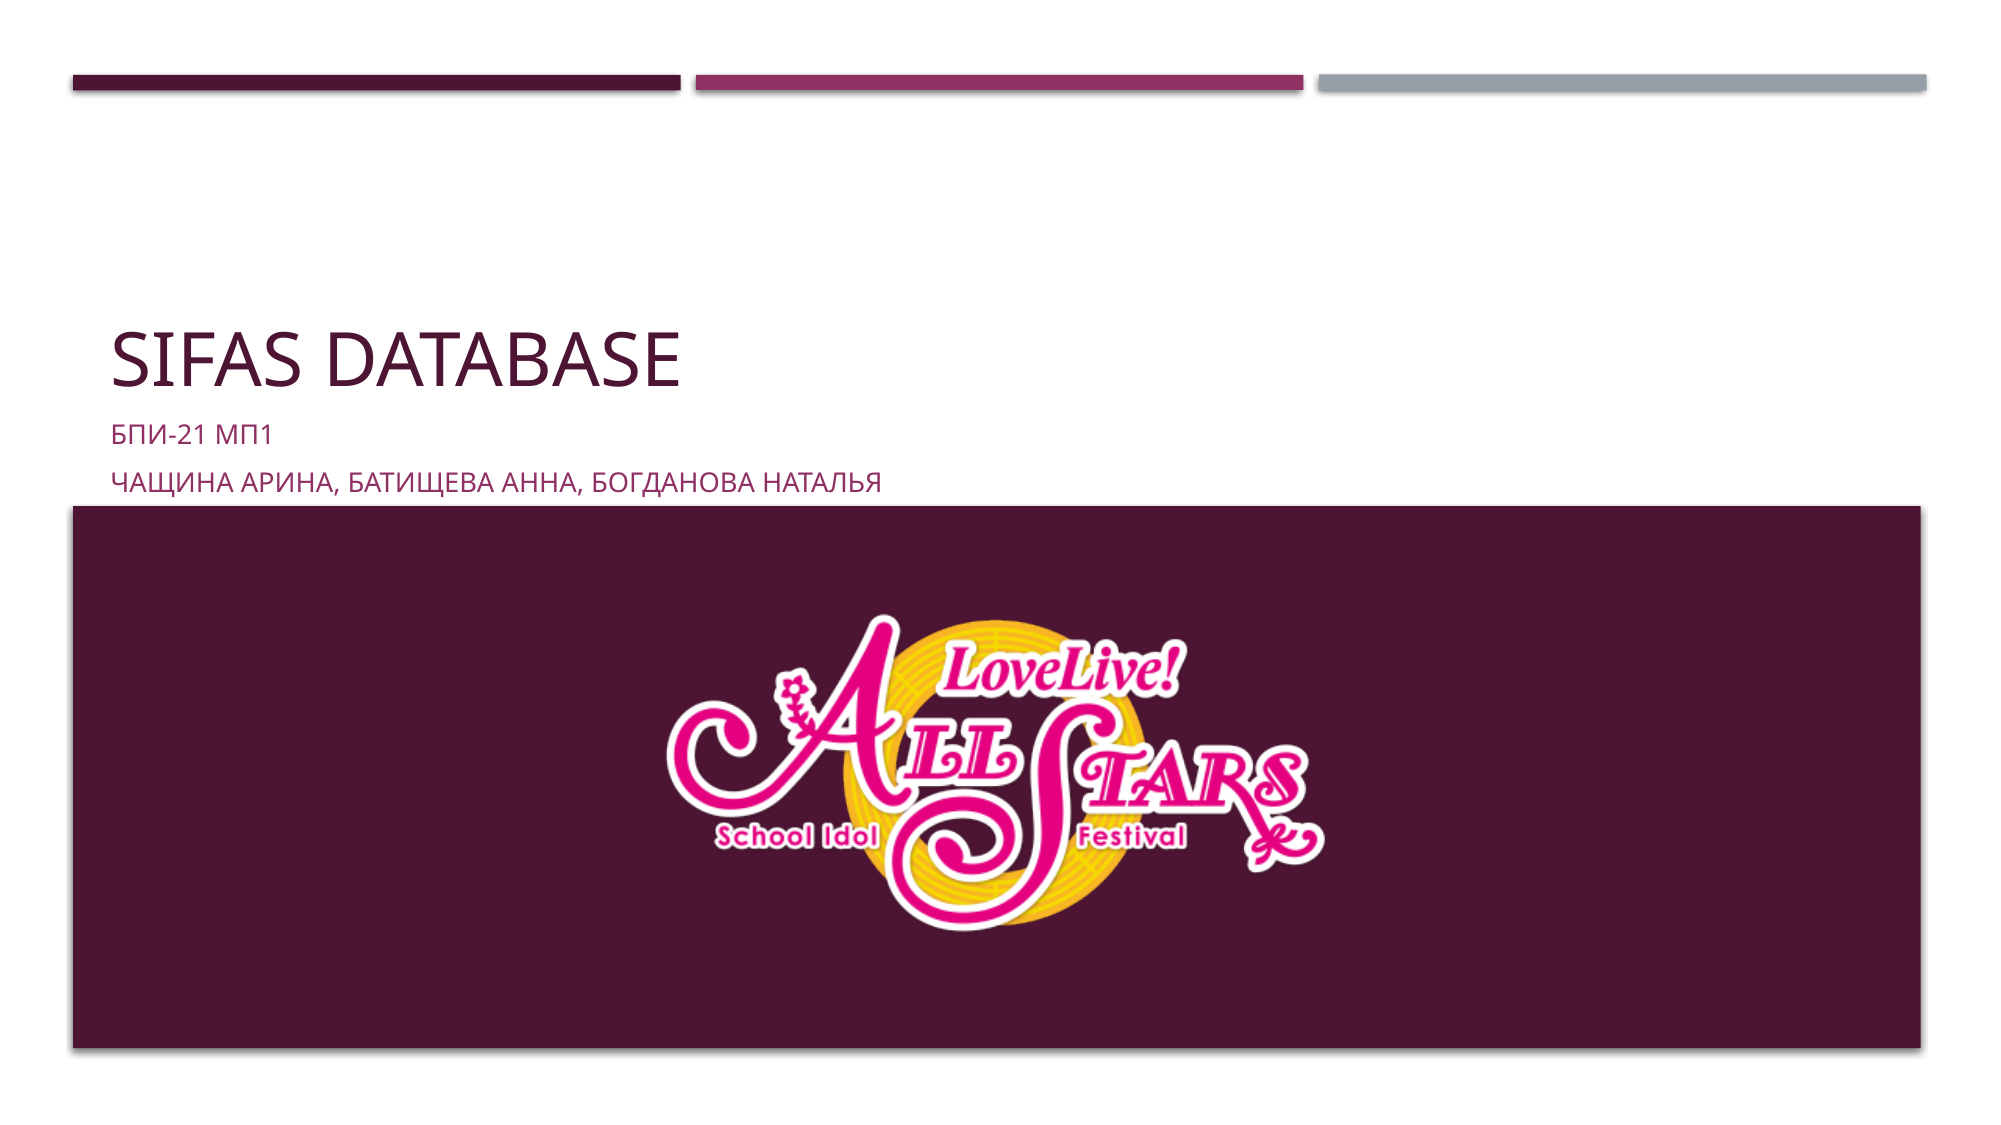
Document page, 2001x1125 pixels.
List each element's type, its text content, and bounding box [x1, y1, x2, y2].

subtitle БПИ-21 МП1 Чащина арина, батищева анна, богданова наталья [95, 409, 1899, 507]
picture [663, 610, 1331, 937]
title SIFAS DATABASE [95, 167, 1899, 409]
